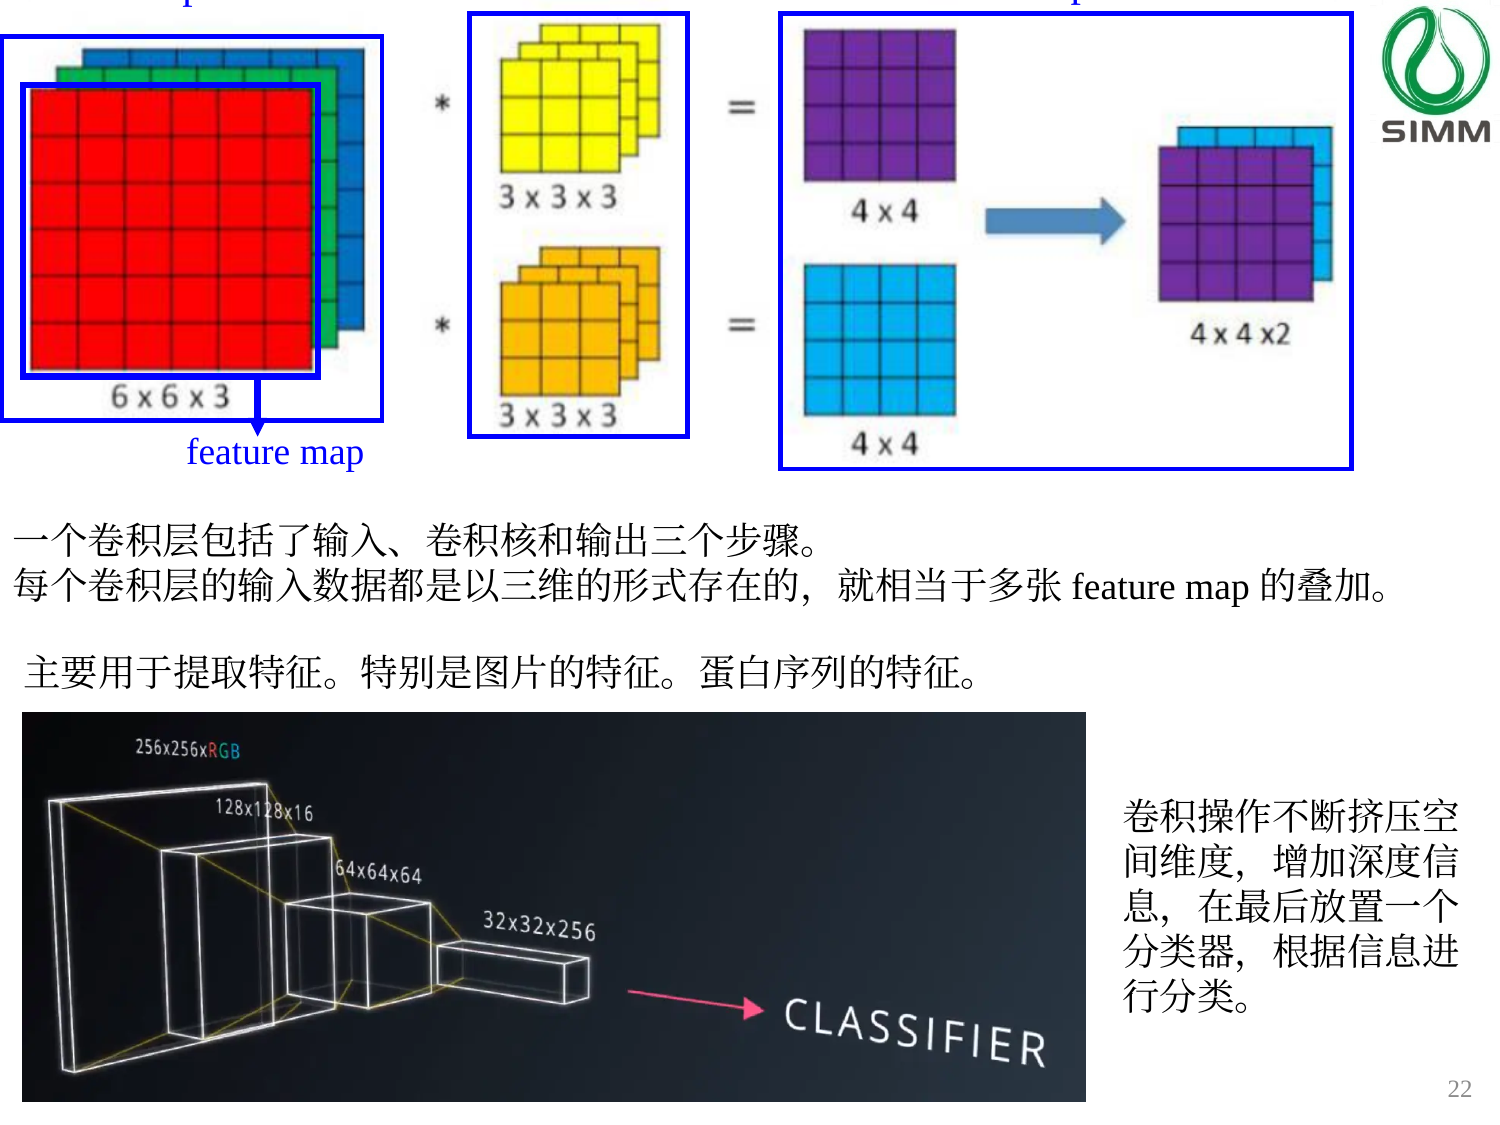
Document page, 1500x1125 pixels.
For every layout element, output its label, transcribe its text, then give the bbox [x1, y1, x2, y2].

picture [22, 712, 1086, 1102]
text_box 主要用于提取特征。特别是图片的特征。蛋白序列的特征。 [8, 641, 1014, 701]
picture [0, 0, 1352, 469]
text_box 一个卷积层包括了输入、卷积核和输出三个步骤。 每个卷积层的输入数据都是以三维的形式存在的，就相当于多张feature map的叠加。 [0, 509, 1424, 615]
slide_number 22 [1150, 1057, 1488, 1118]
text_box 卷积操作不断挤压空间维度，增加深度信息，在最后放置一个分类器，根据信息进行分类。 [1107, 785, 1478, 1026]
picture [1370, 0, 1500, 149]
text_box feature map [171, 469, 380, 480]
